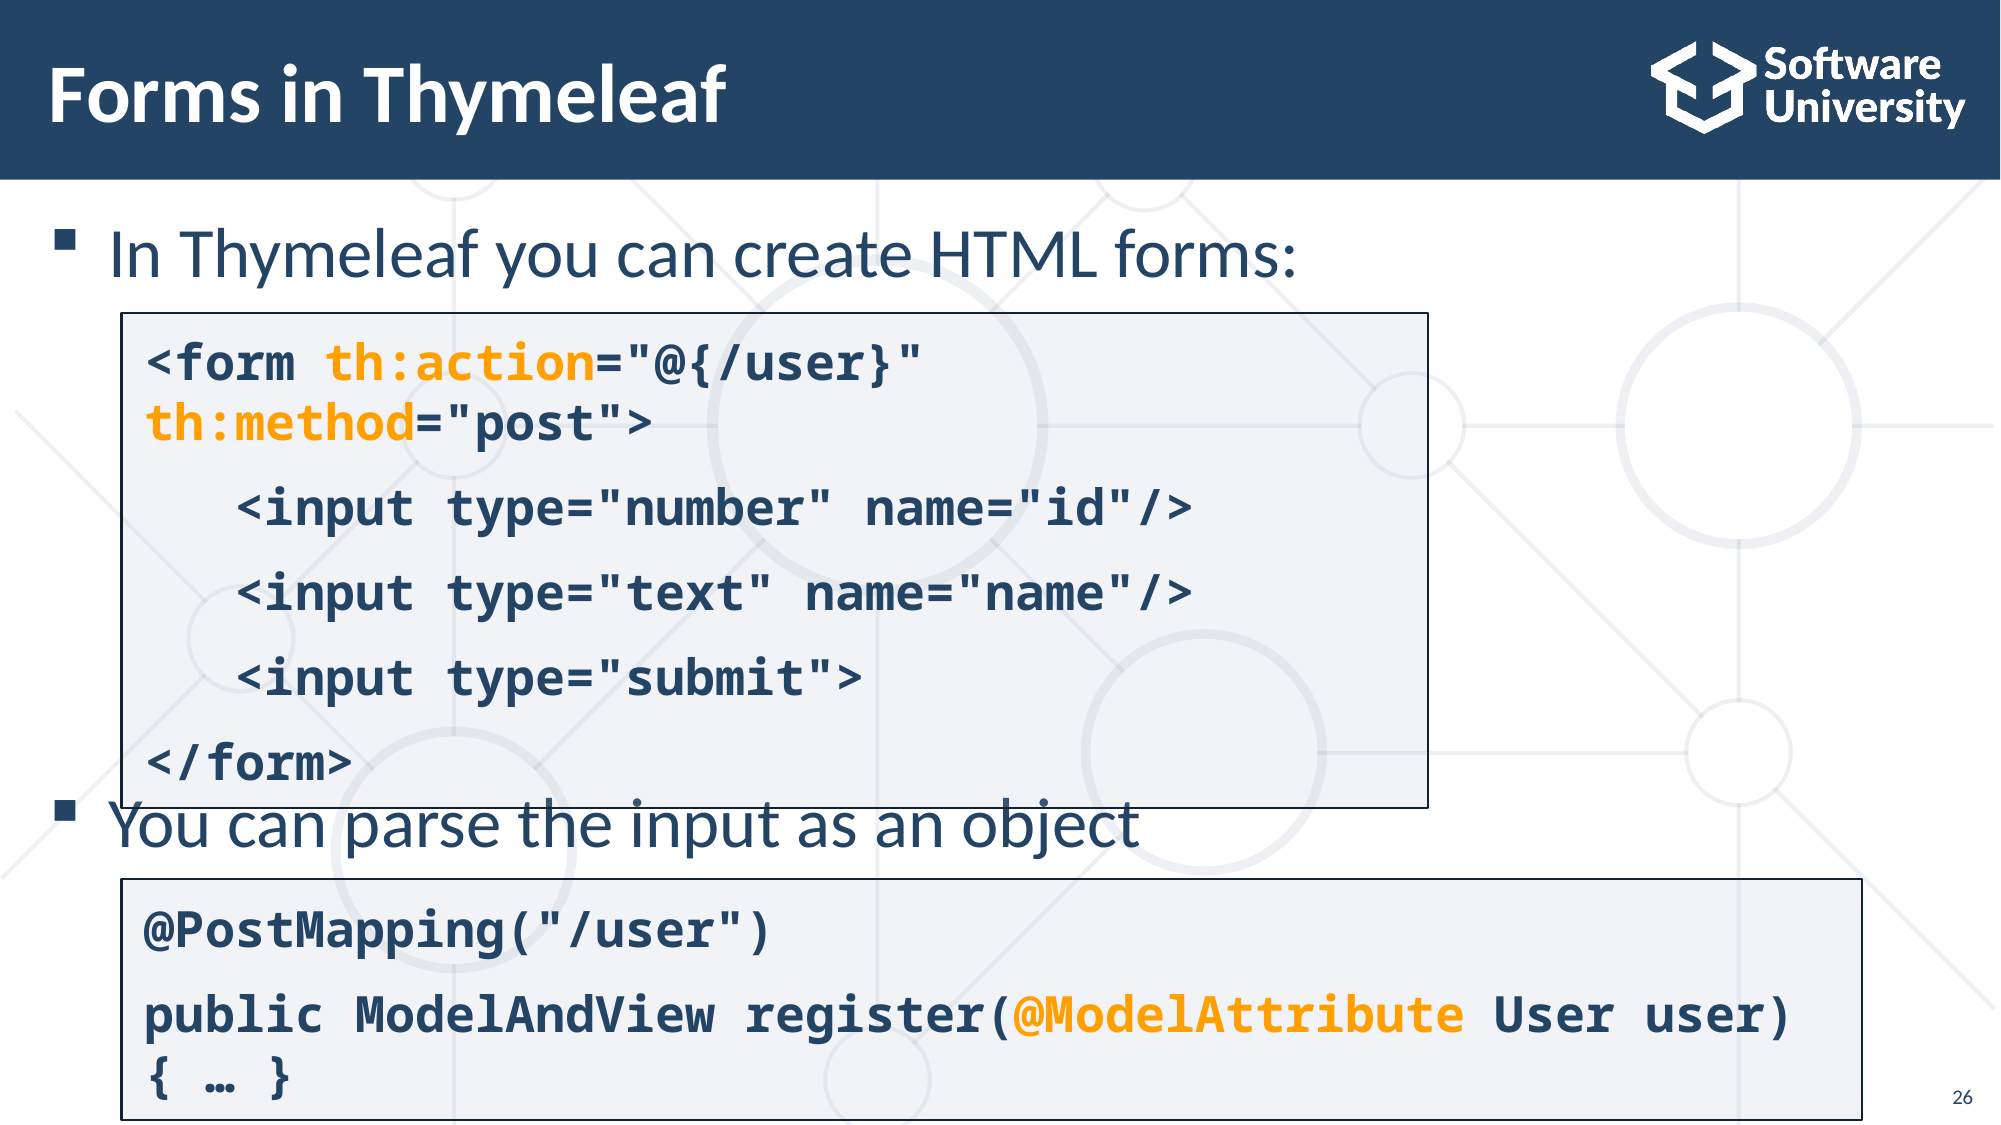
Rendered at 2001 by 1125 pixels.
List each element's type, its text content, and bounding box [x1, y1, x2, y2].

list In Thymeleaf you can create HTML forms: You can parse the input as an object [31, 196, 1970, 1104]
slide_number 26 [1927, 1067, 1989, 1117]
text_box <form th:action="@{/user}" th:method="post"> <input type="number" name="id"/> <input type="text" name="name"/> <input type="submit"> </form> [121, 312, 1429, 809]
text_box @PostMapping("/user") public ModelAndView register(@ModelAttribute User user) { … } [121, 879, 1862, 1120]
title Forms in Thymeleaf [31, 16, 1625, 162]
picture [1651, 41, 1966, 134]
